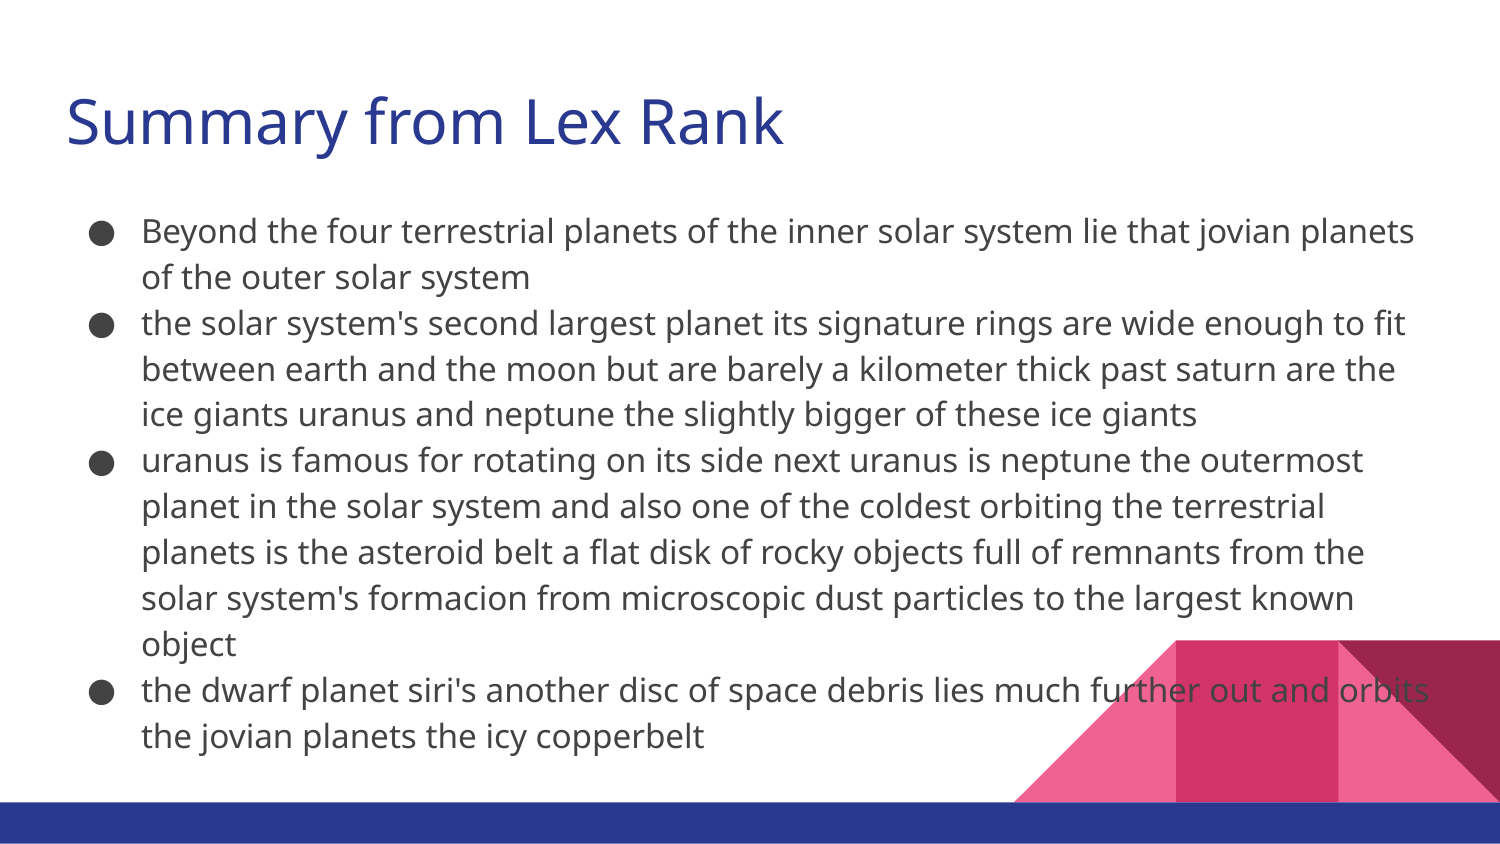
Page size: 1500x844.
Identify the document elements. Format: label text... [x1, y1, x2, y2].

title Summary from Lex Rank [51, 67, 1449, 167]
list Beyond the four terrestrial planets of the inner solar system lie that jovian planets of the outer solar system the solar system's second largest planet its signature rings are wide enough to fit between earth and the moon but are barely a kilometer thick past saturn are the ice giants uranus and neptune the slightly bigger of these ice giants uranus is famous for rotating on its side next uranus is neptune the outermost planet in the solar system and also one of the coldest orbiting the terrestrial planets is the asteroid belt a flat disk of rocky objects full of remnants from the solar system's formacion from microscopic dust particles to the largest known object the dwarf planet siri's another disc of space debris lies much further out and orbits the jovian planets the icy copperbelt [51, 189, 1449, 763]
